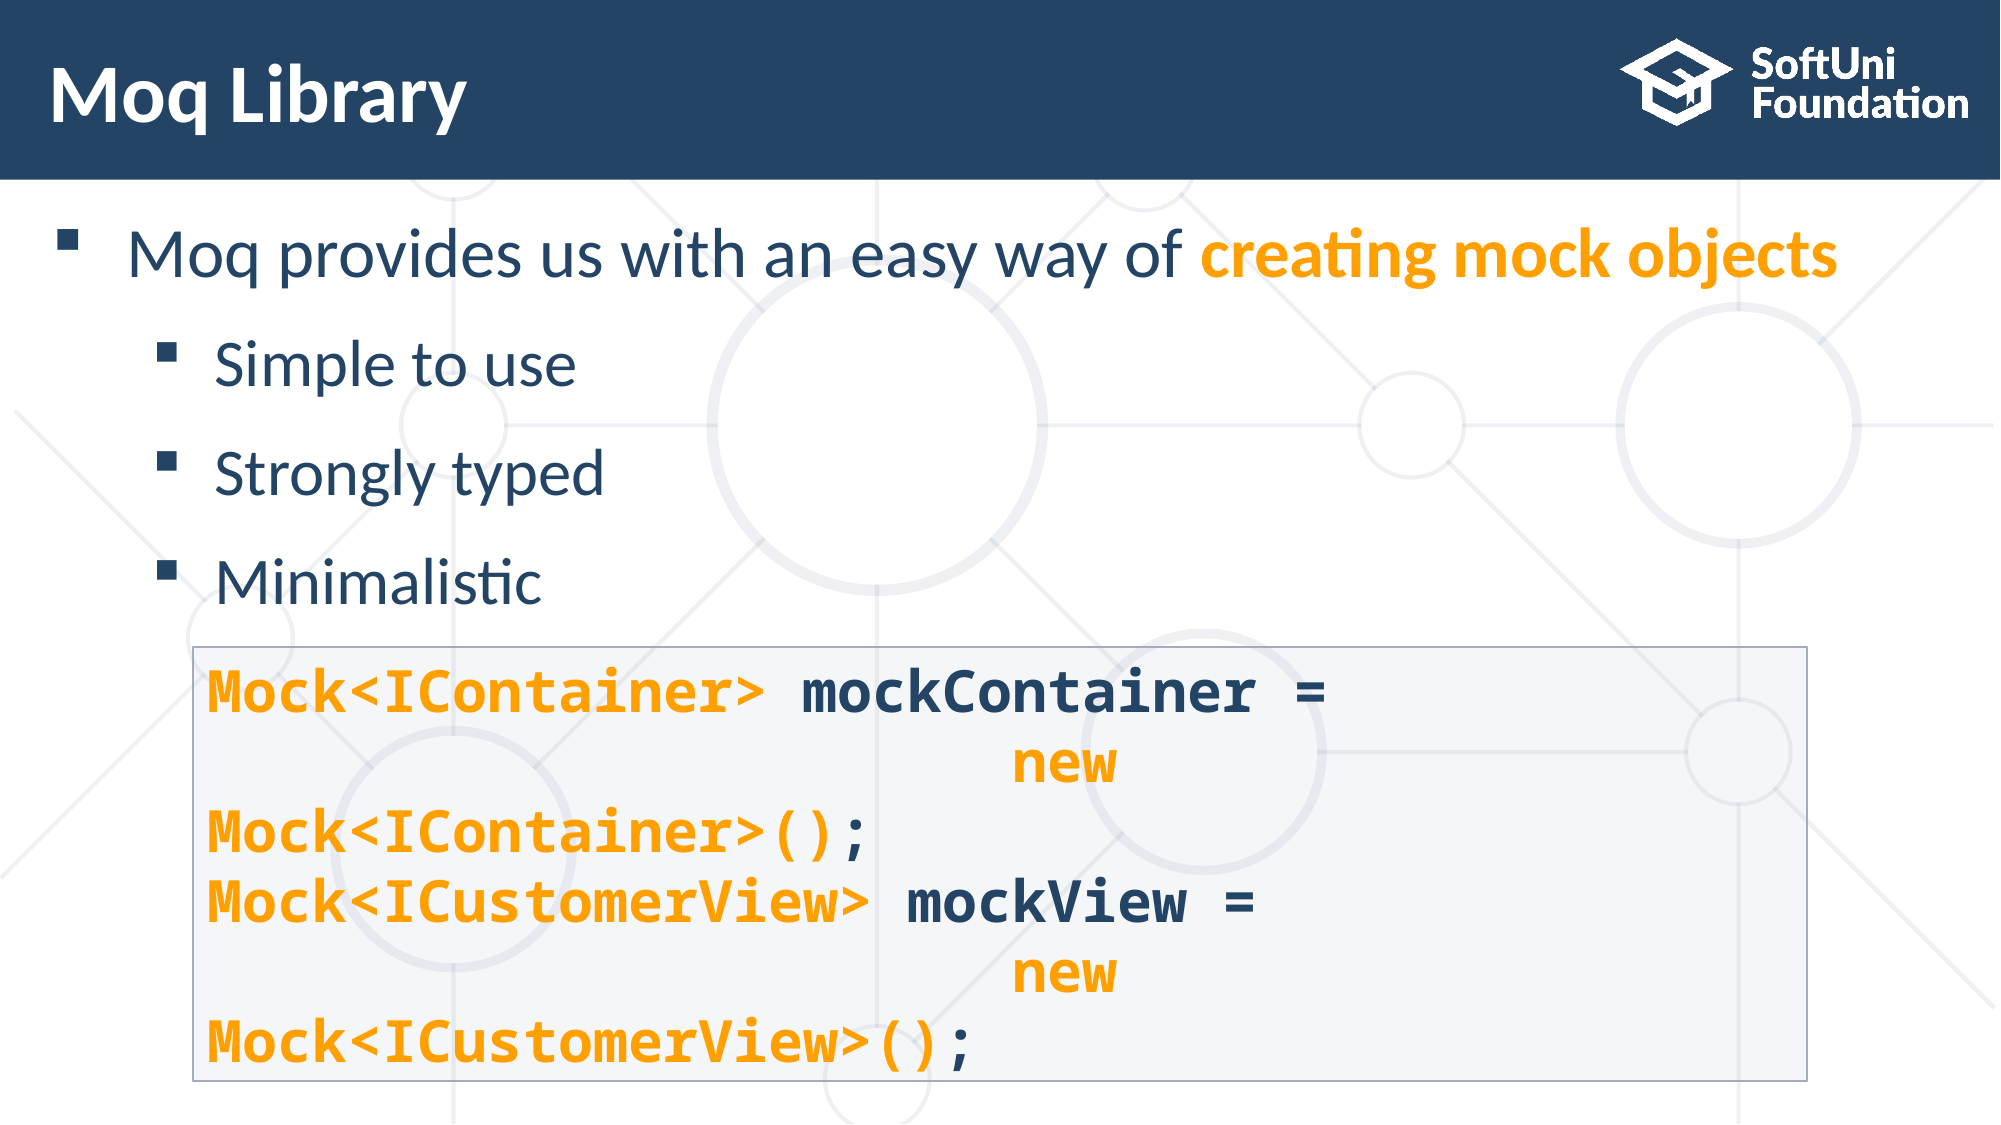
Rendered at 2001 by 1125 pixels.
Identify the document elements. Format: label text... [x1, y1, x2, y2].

picture [1619, 38, 1968, 126]
title Moq Library [31, 16, 1591, 162]
text_box Mock<IContainer> mockContainer = new Mock<IContainer>(); Mock<ICustomerView> mockView = new Mock<ICustomerView>(); [193, 646, 1807, 1082]
list Moq provides us with an easy way of creating mock objects Simple to use Strongly typed Minimalistic [33, 196, 1973, 1050]
